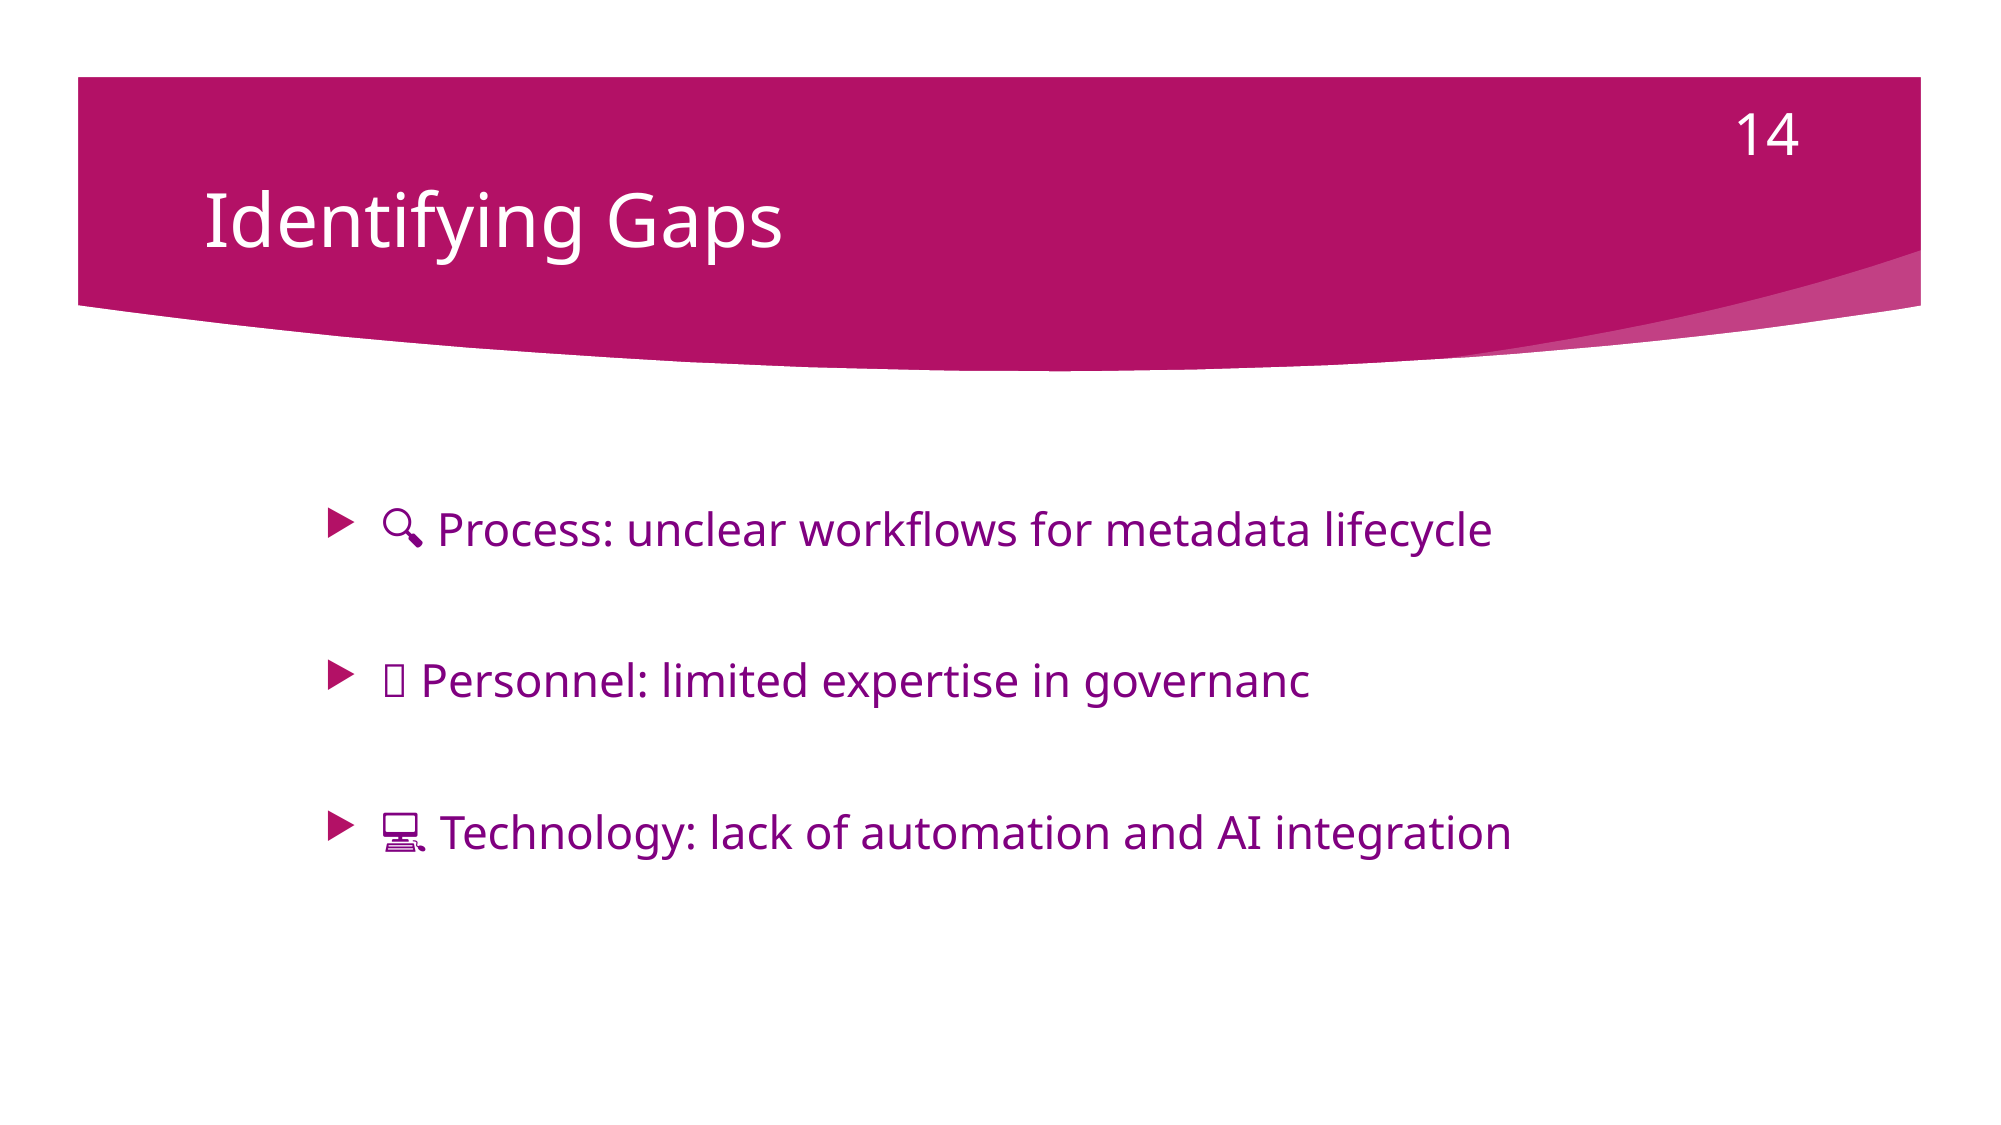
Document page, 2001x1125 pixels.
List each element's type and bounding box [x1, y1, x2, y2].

text_box [0, 0, 2000, 1125]
